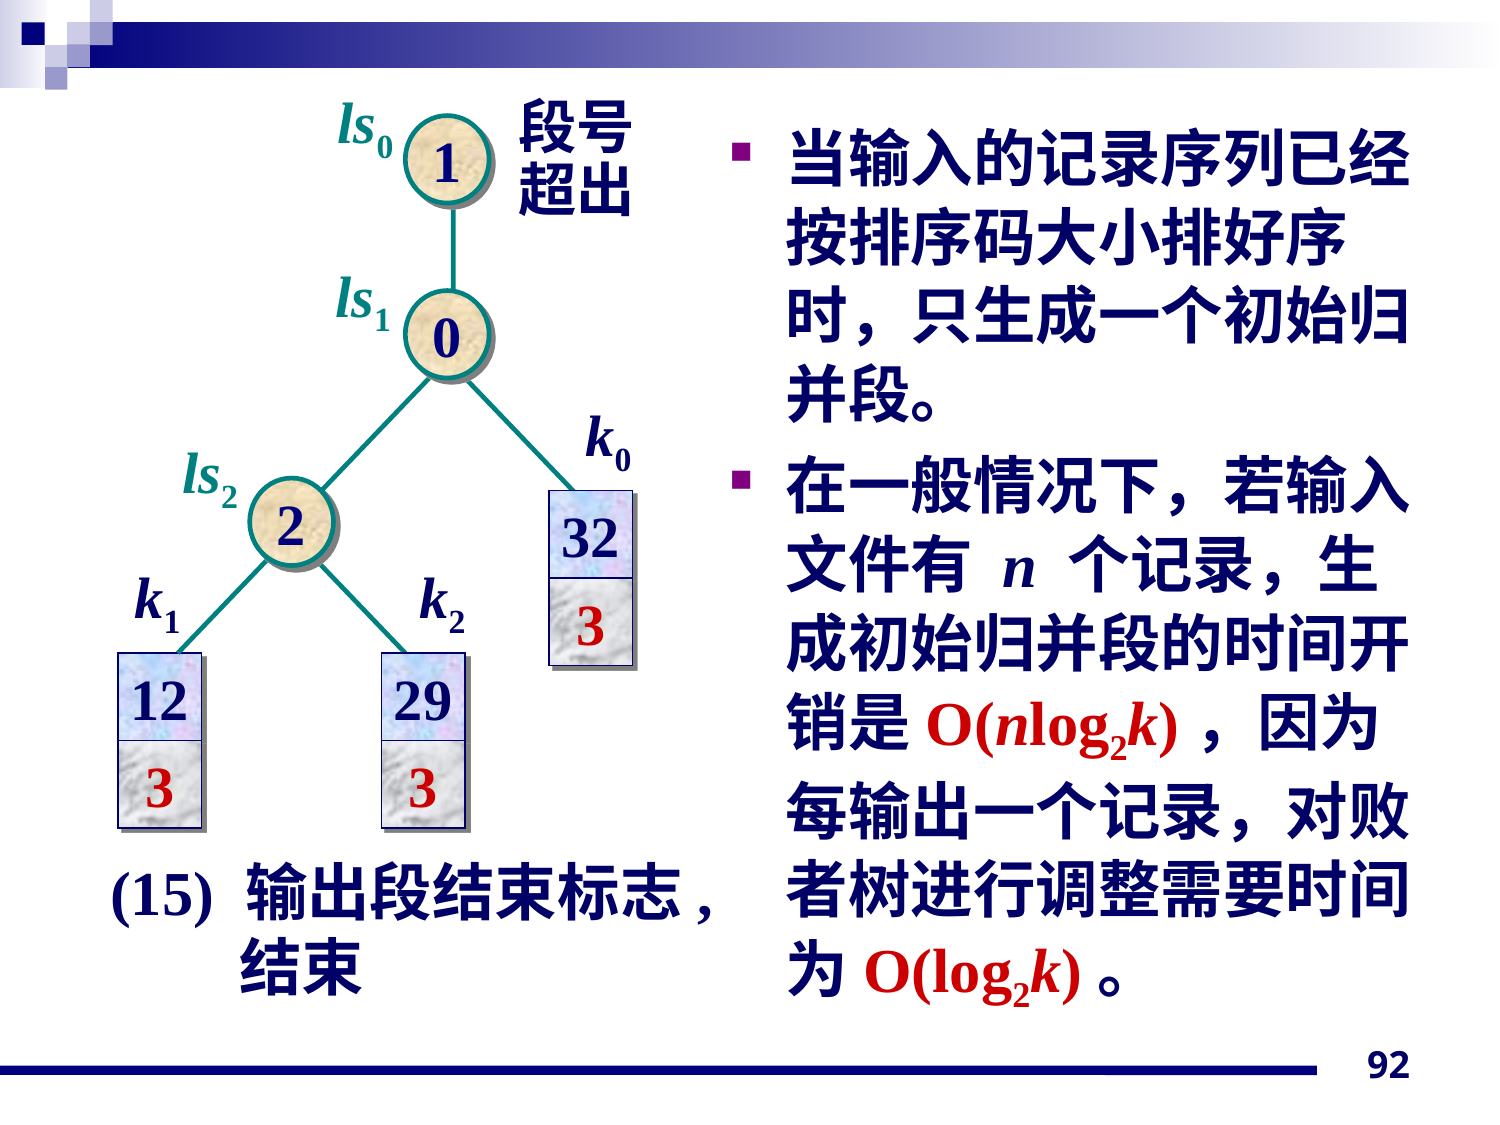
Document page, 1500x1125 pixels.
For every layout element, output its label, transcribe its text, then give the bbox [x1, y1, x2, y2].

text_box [117, 78, 651, 829]
list 当输入的记录序列已经按排序码大小排好序时，只生成一个初始归并段。 在一般情况下，若输入文件有 n 个记录，生成初始归并段的时间开销是O(nlog2k)，因为每输出一个记录，对败者树进行调整需要时间为O(log2k)。 [714, 107, 1431, 1012]
text_box (15) 输出段结束标志, 结束 [95, 846, 714, 1011]
slide_number 92 [1074, 1025, 1425, 1100]
